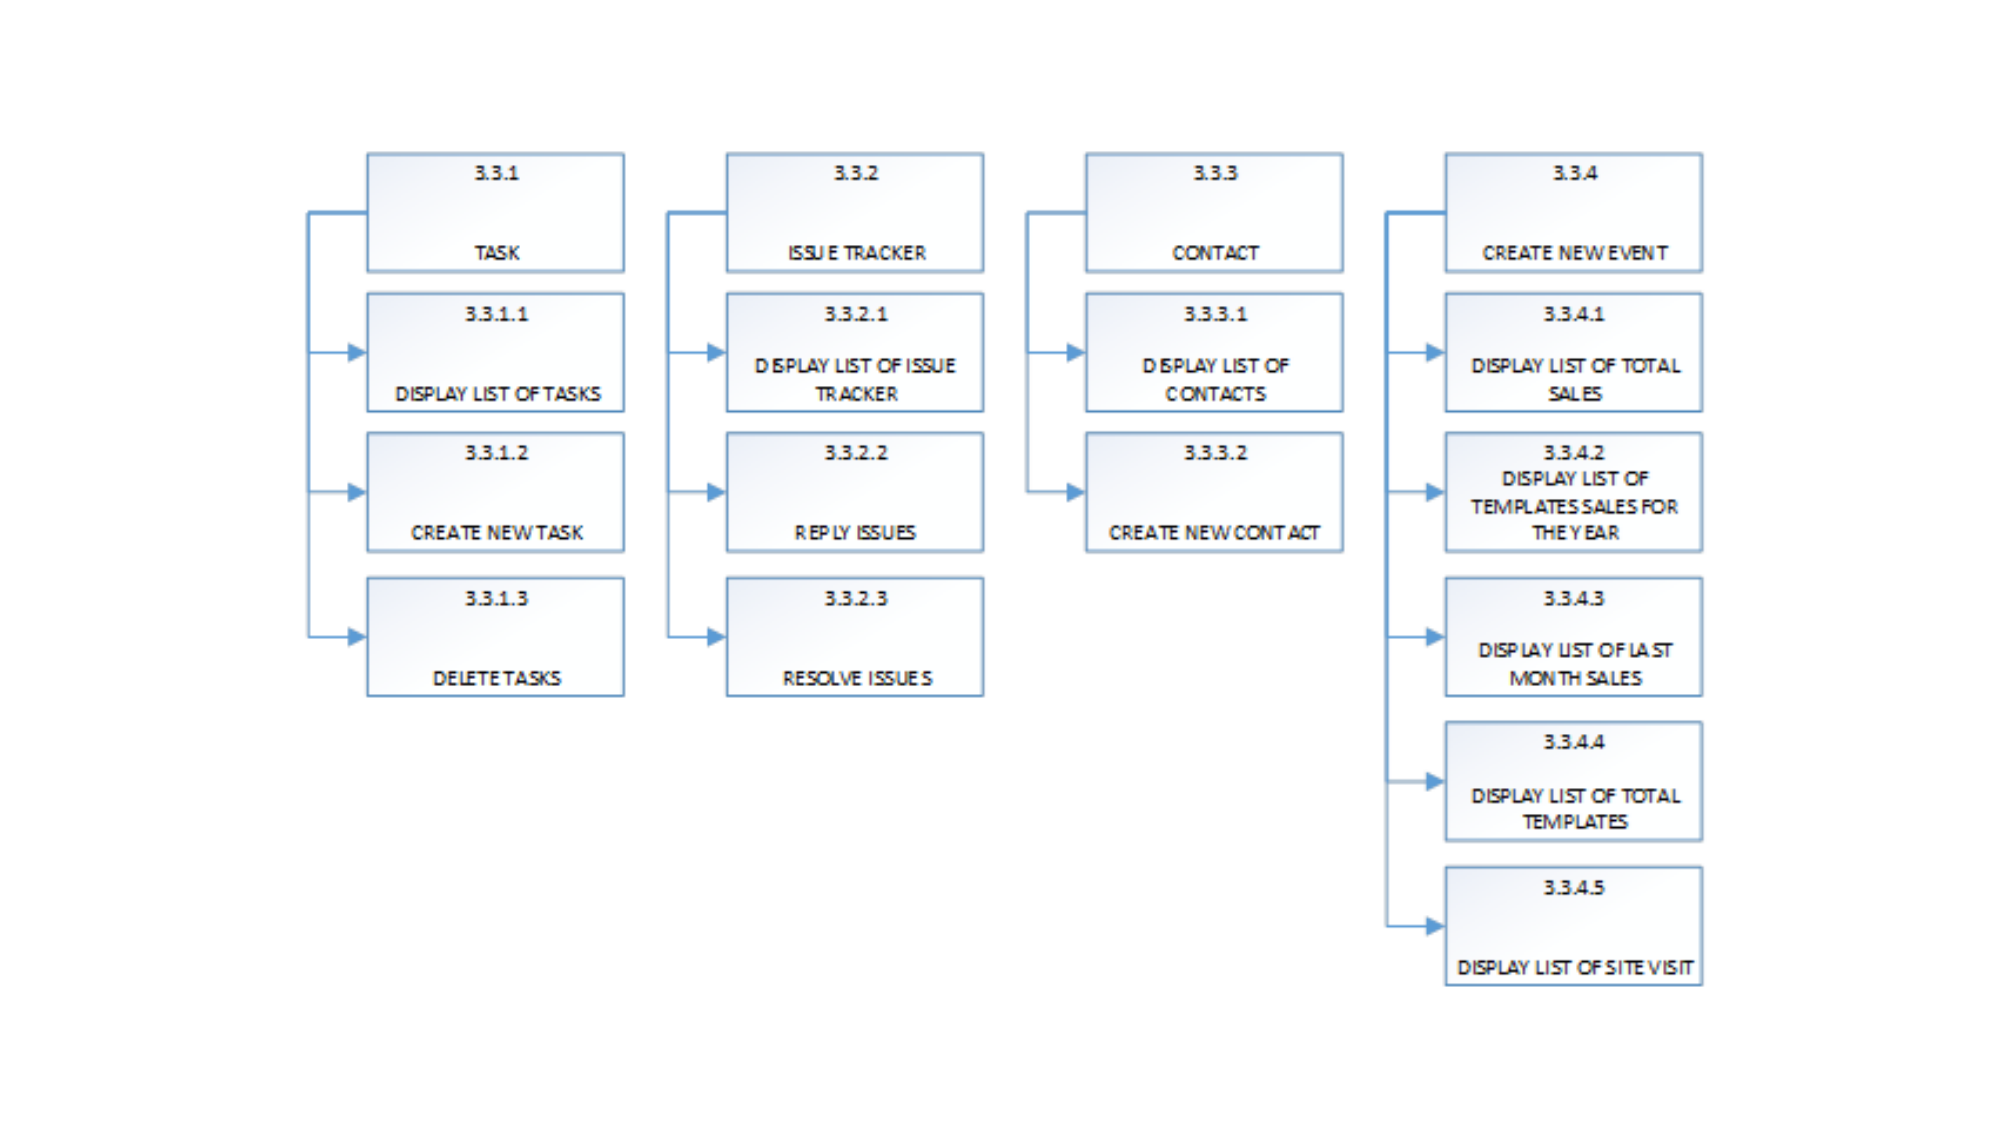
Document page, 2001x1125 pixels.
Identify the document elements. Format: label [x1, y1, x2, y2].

picture [285, 150, 1709, 994]
